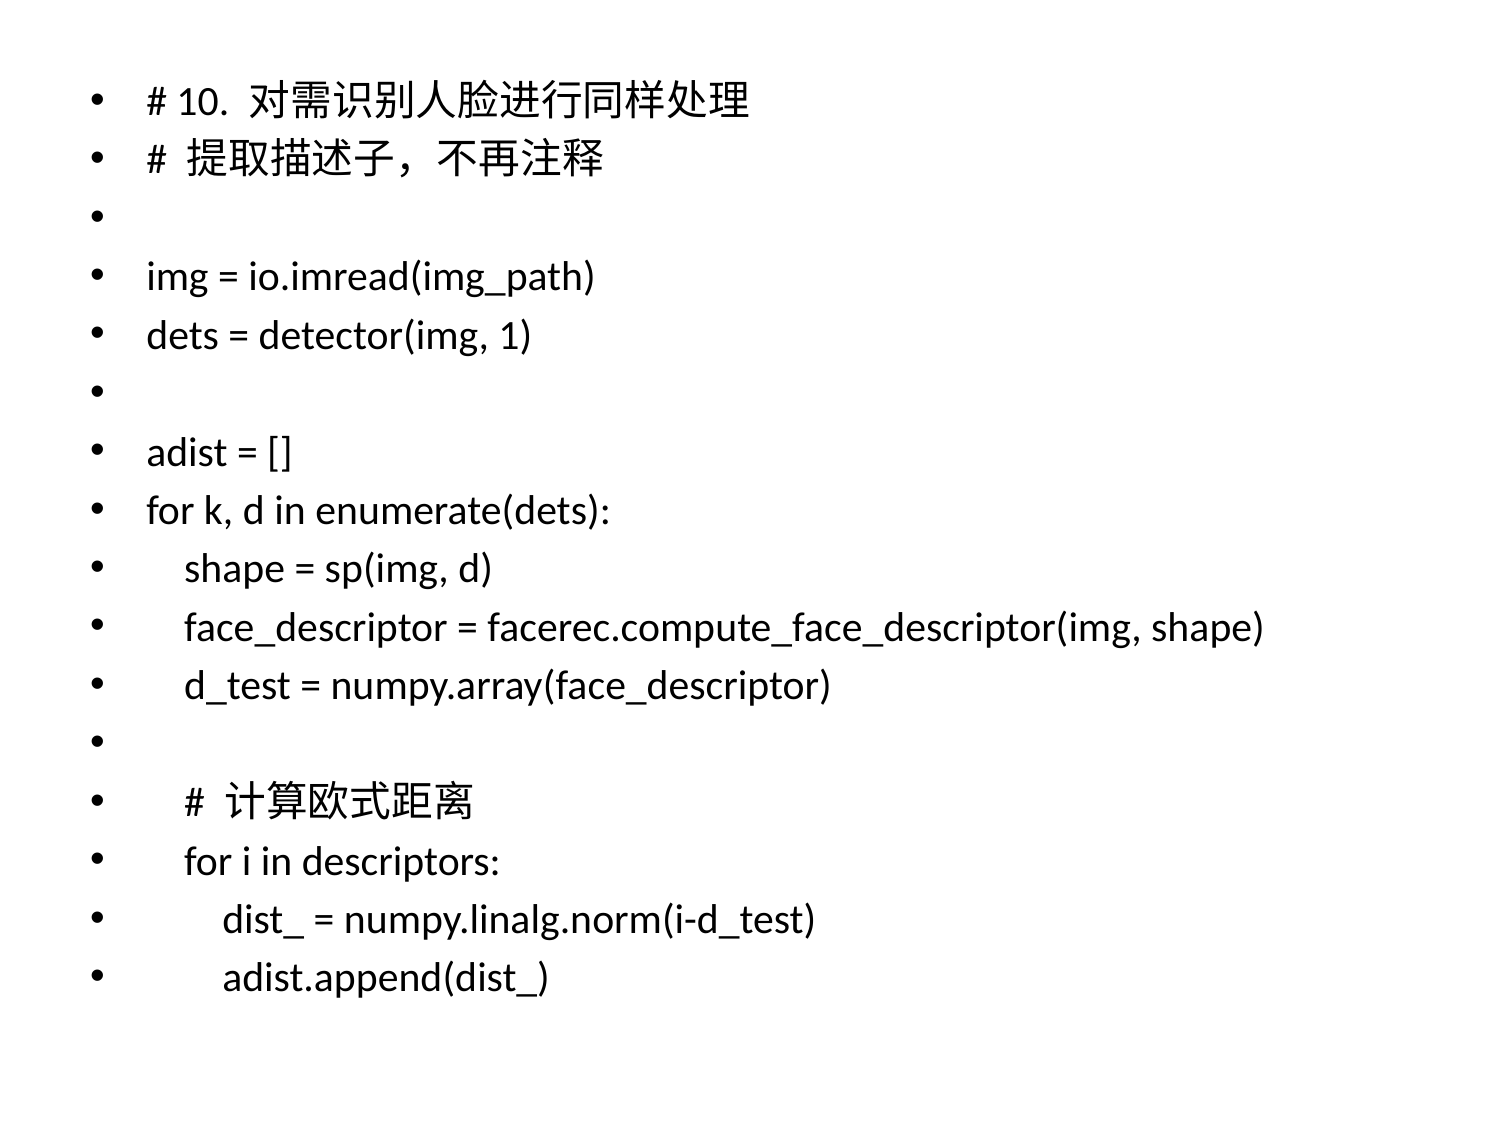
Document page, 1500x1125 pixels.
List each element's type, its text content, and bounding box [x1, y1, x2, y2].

list # 10. 对需识别人脸进行同样处理 # 提取描述子，不再注释 img = io.imread(img_path) dets = detector(img, 1) adist = [] for k, d in enumerate(dets): shape = sp(img, d) face_descriptor = facerec.compute_face_descriptor(img, shape) d_test = numpy.array(face_descriptor) # 计算欧式距离 for i in descriptors: dist_ = numpy.linalg.norm(i-d_test) adist.append(dist_) [75, 66, 1425, 1035]
